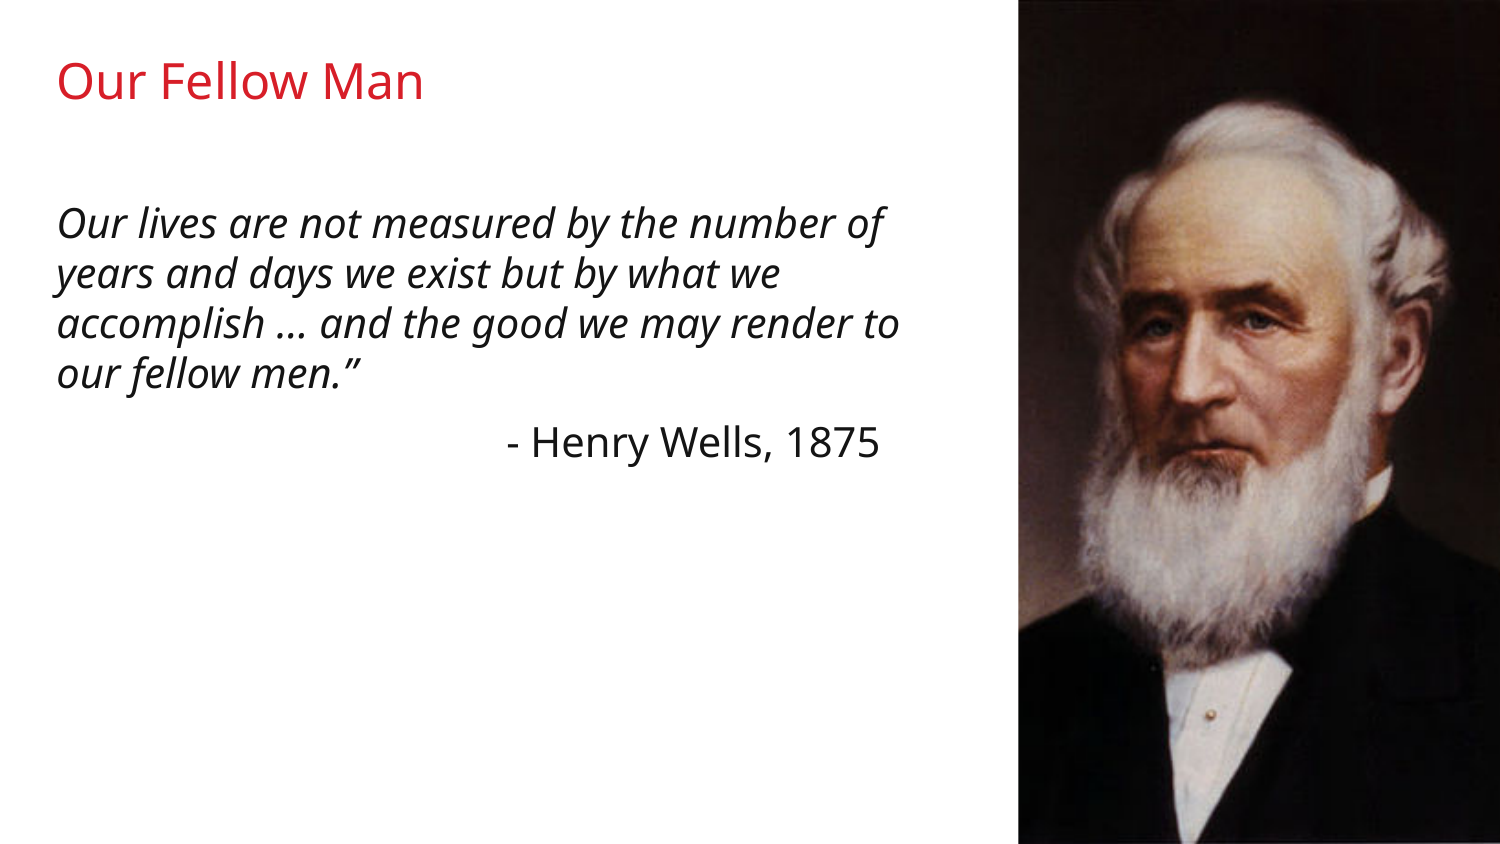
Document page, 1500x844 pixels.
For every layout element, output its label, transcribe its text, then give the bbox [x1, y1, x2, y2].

title Our Fellow Man [56, 56, 963, 169]
list Our lives are not measured by the number of years and days we exist but by what we accomplish … and the good we may render to our fellow men.” - Henry Wells, 1875 [56, 196, 963, 760]
picture [1018, 0, 1500, 844]
